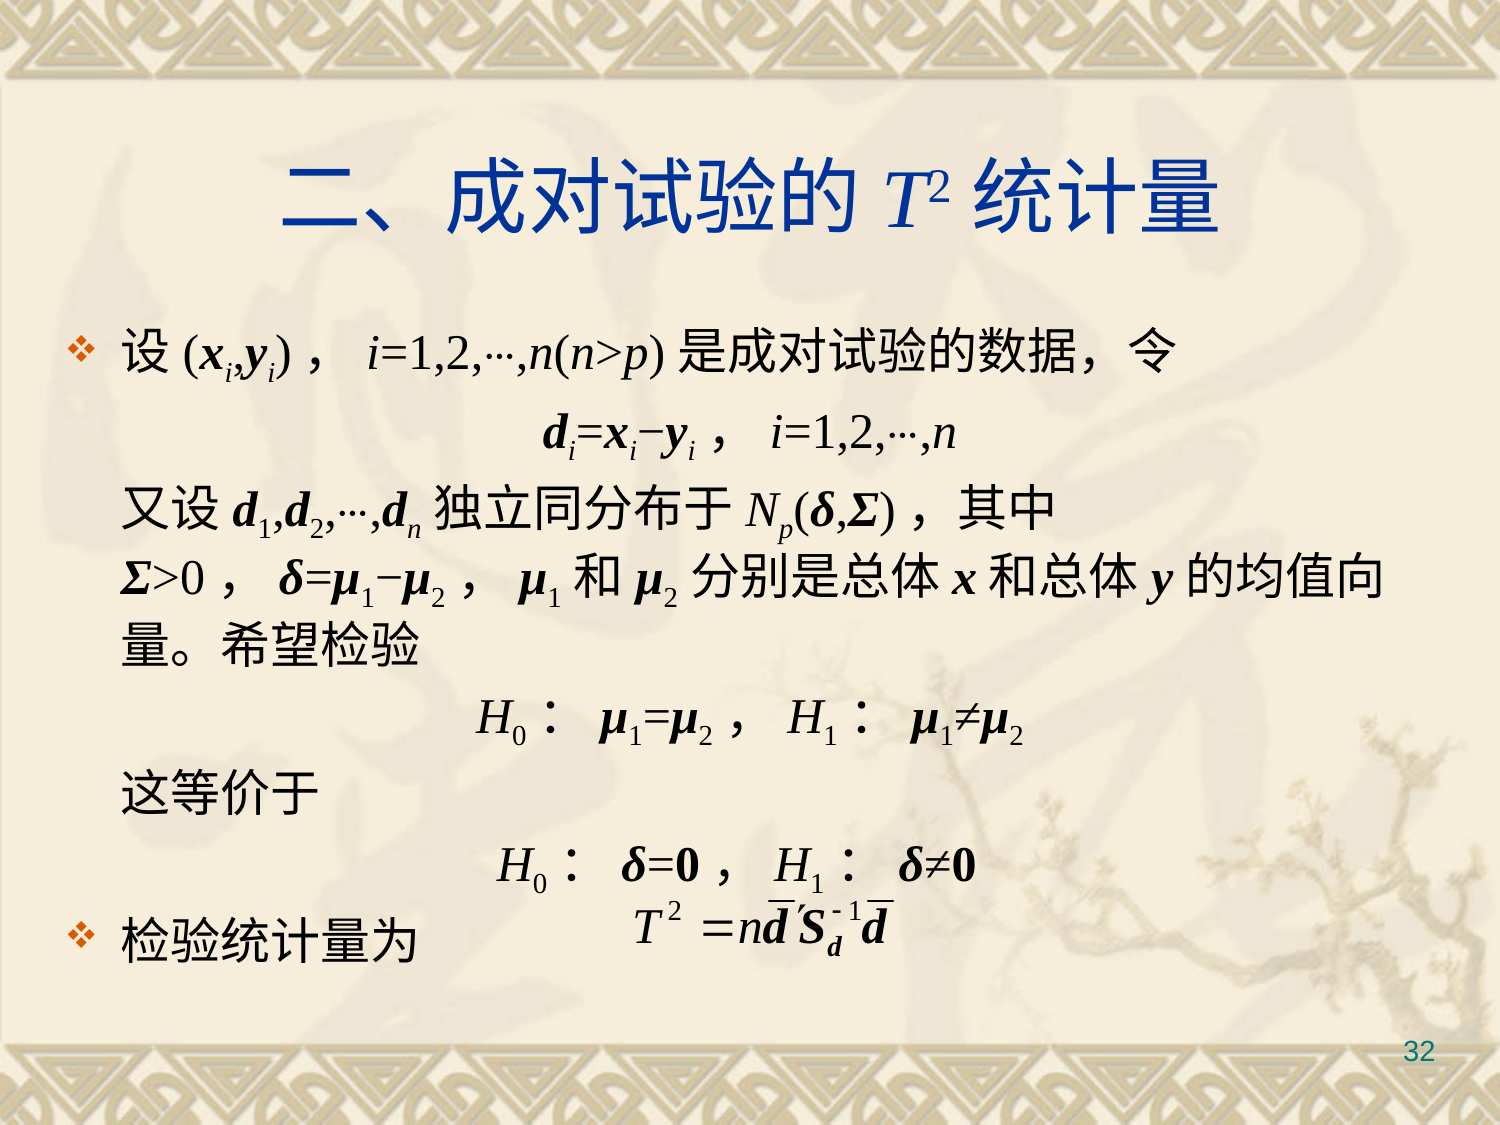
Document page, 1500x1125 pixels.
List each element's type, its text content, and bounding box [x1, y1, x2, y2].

slide_number 32 [1074, 1024, 1451, 1103]
title 二、成对试验的T2统计量 [49, 99, 1451, 288]
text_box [631, 892, 899, 963]
list 设(xi,yi)，i=1,2,⋯,n(n>p)是成对试验的数据，令 di=xi−yi，i=1,2,⋯,n 又设d1,d2,⋯,dn独立同分布于Np(δ,Σ)，其中Σ>0，δ=μ1−μ2，μ1和μ2分别是总体x和总体y的均值向量。希望检验 H0：μ1=μ2，H1：μ1≠μ2 这等价于 H0：δ=0，H1：δ≠0 检验统计量为 [49, 312, 1451, 1001]
picture [0, 0, 1500, 1125]
